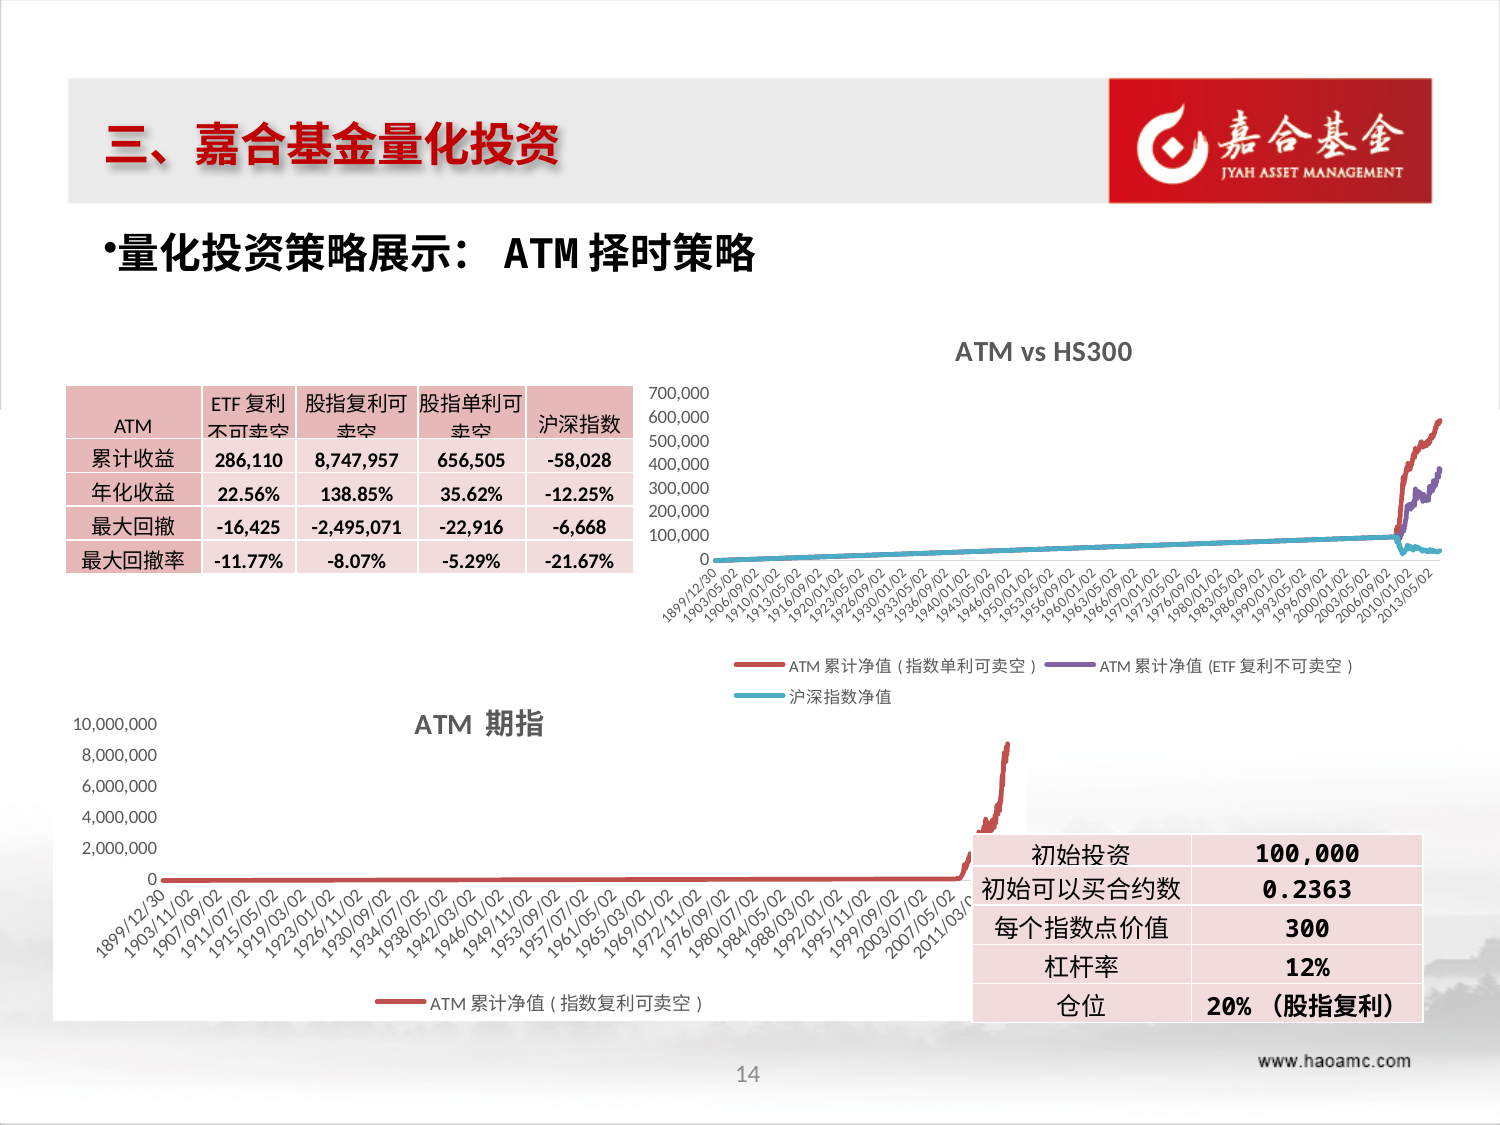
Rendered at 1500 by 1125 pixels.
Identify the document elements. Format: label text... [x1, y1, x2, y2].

text_box 量化投资策略展示：ATM择时策略 [88, 219, 1424, 285]
table_cell 最大回撤 [66, 507, 201, 539]
title 三、嘉合基金量化投资 [88, 101, 609, 185]
table_header 初始投资 [1032, 835, 1191, 865]
table_cell -58,028 [527, 439, 626, 472]
table_cell -21.67% [527, 541, 626, 573]
table_cell 杠杆率 [1032, 945, 1191, 983]
table_cell 最大回撤率 [66, 541, 201, 573]
table_header 股指复利可卖空 [297, 386, 417, 438]
picture [0, 0, 1500, 1125]
slide_number 14 [572, 1042, 923, 1103]
table_cell -22,916 [419, 507, 525, 539]
table_cell 35.62% [419, 473, 525, 505]
table_cell -5.29% [419, 541, 525, 573]
table_cell 22.56% [203, 473, 295, 505]
table_header ETF复利不可卖空 [203, 386, 295, 438]
table_header ATM [66, 386, 201, 438]
table_cell 656,505 [419, 439, 525, 472]
table_cell -16,425 [203, 507, 295, 539]
table_header 沪深指数 [527, 386, 626, 438]
table_cell -2,495,071 [297, 507, 417, 539]
table_cell 300 [1192, 906, 1422, 944]
table_cell -11.77% [203, 541, 295, 573]
table_header 100,000 [1192, 835, 1422, 865]
table_cell 12% [1192, 945, 1422, 983]
table_cell 每个指数点价值 [1032, 906, 1191, 944]
table_cell -12.25% [527, 473, 626, 505]
table_cell 20%（股指复利） [1192, 984, 1422, 1022]
table_cell -8.07% [297, 541, 417, 573]
table_cell 286,110 [203, 439, 295, 472]
table_cell 8,747,957 [297, 439, 417, 472]
table_cell 累计收益 [66, 439, 201, 472]
table_cell 138.85% [297, 473, 417, 505]
table_cell -6,668 [527, 507, 626, 539]
table_header 股指单利可卖空 [419, 386, 525, 438]
chart [52, 314, 1457, 1022]
table_cell 仓位 [1031, 984, 1191, 1022]
table_cell 0.2363 [1192, 867, 1422, 904]
table_cell 年化收益 [66, 473, 201, 505]
table_cell 初始可以买合约数 [1032, 867, 1191, 904]
